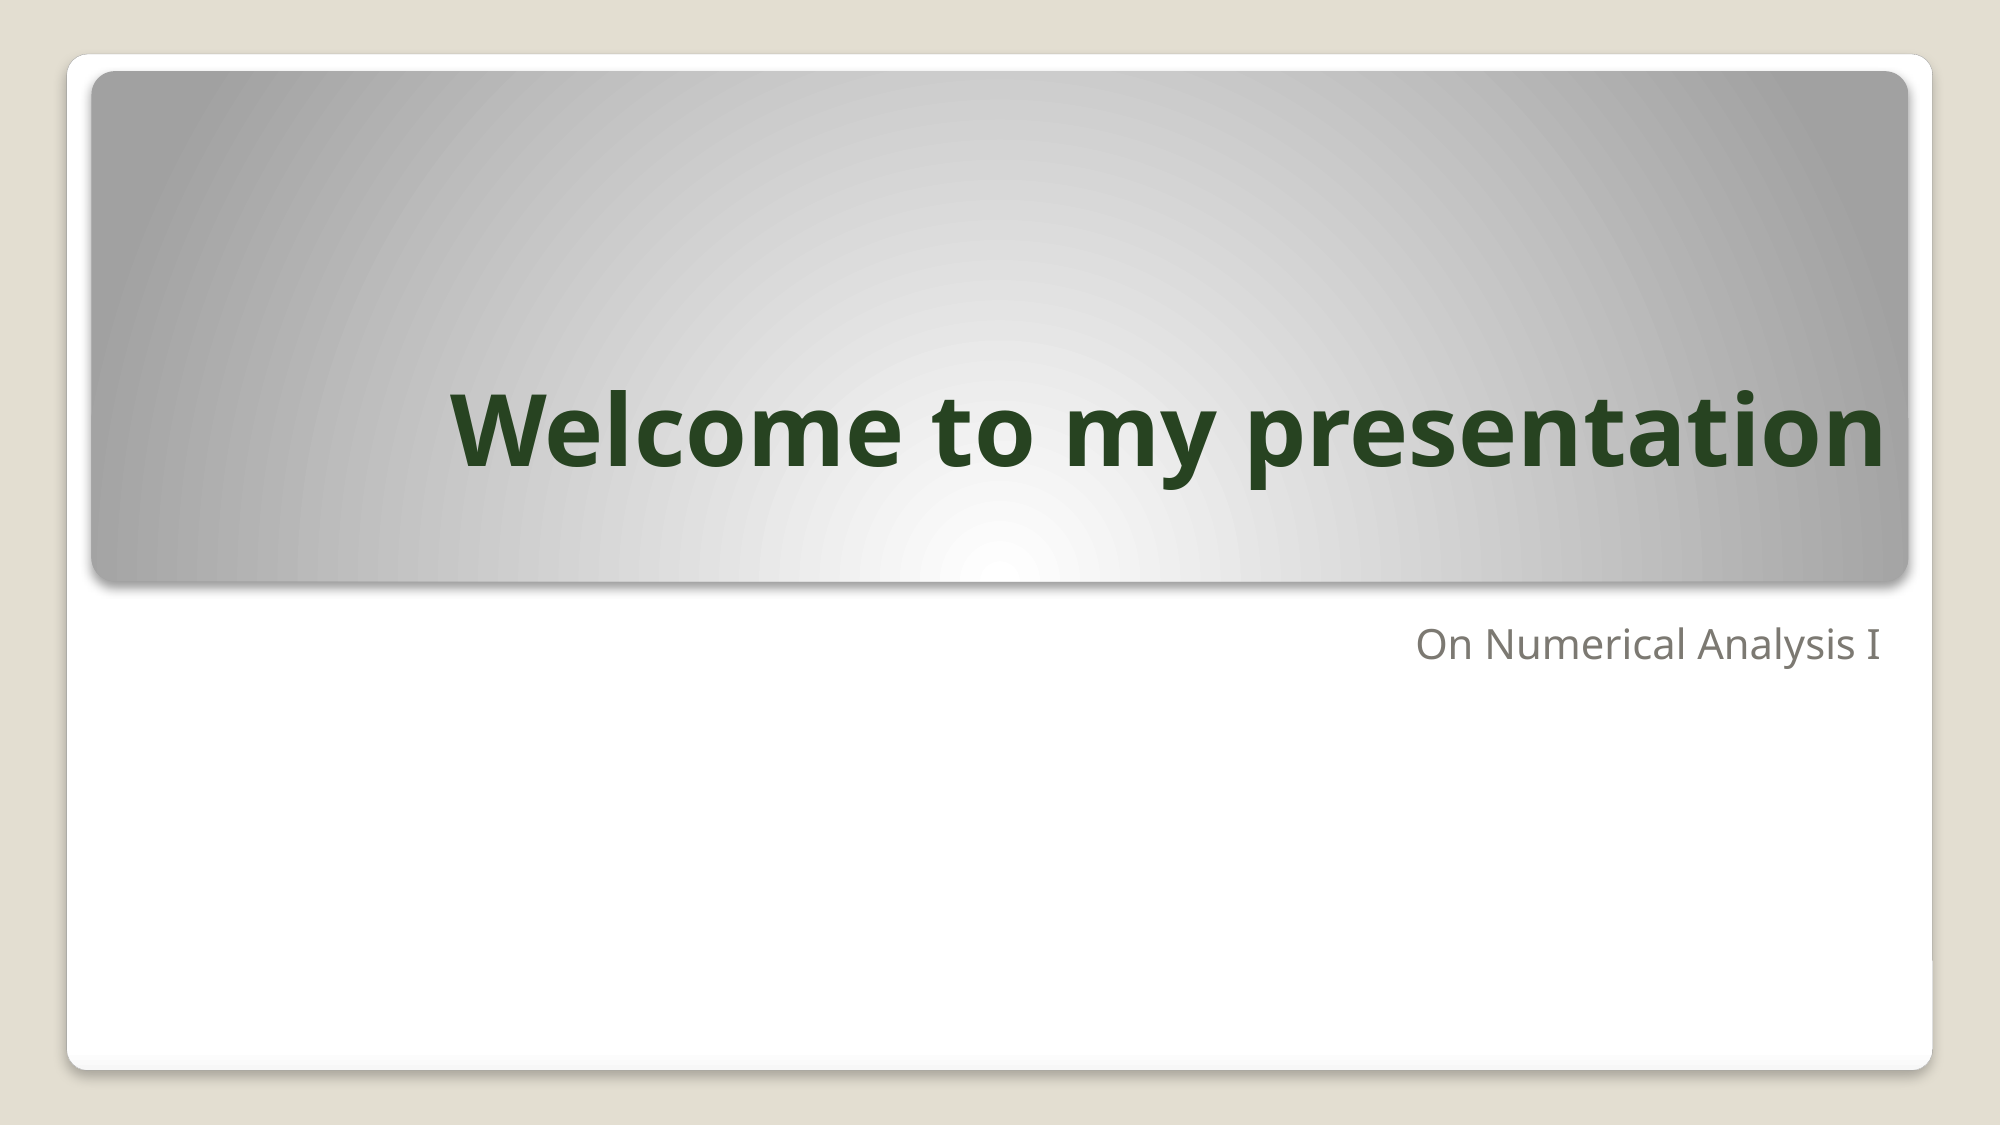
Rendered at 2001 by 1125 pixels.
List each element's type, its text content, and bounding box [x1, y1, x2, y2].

subtitle On Numerical Analysis I [901, 617, 1896, 733]
title Welcome to my presentation [133, 352, 1898, 495]
